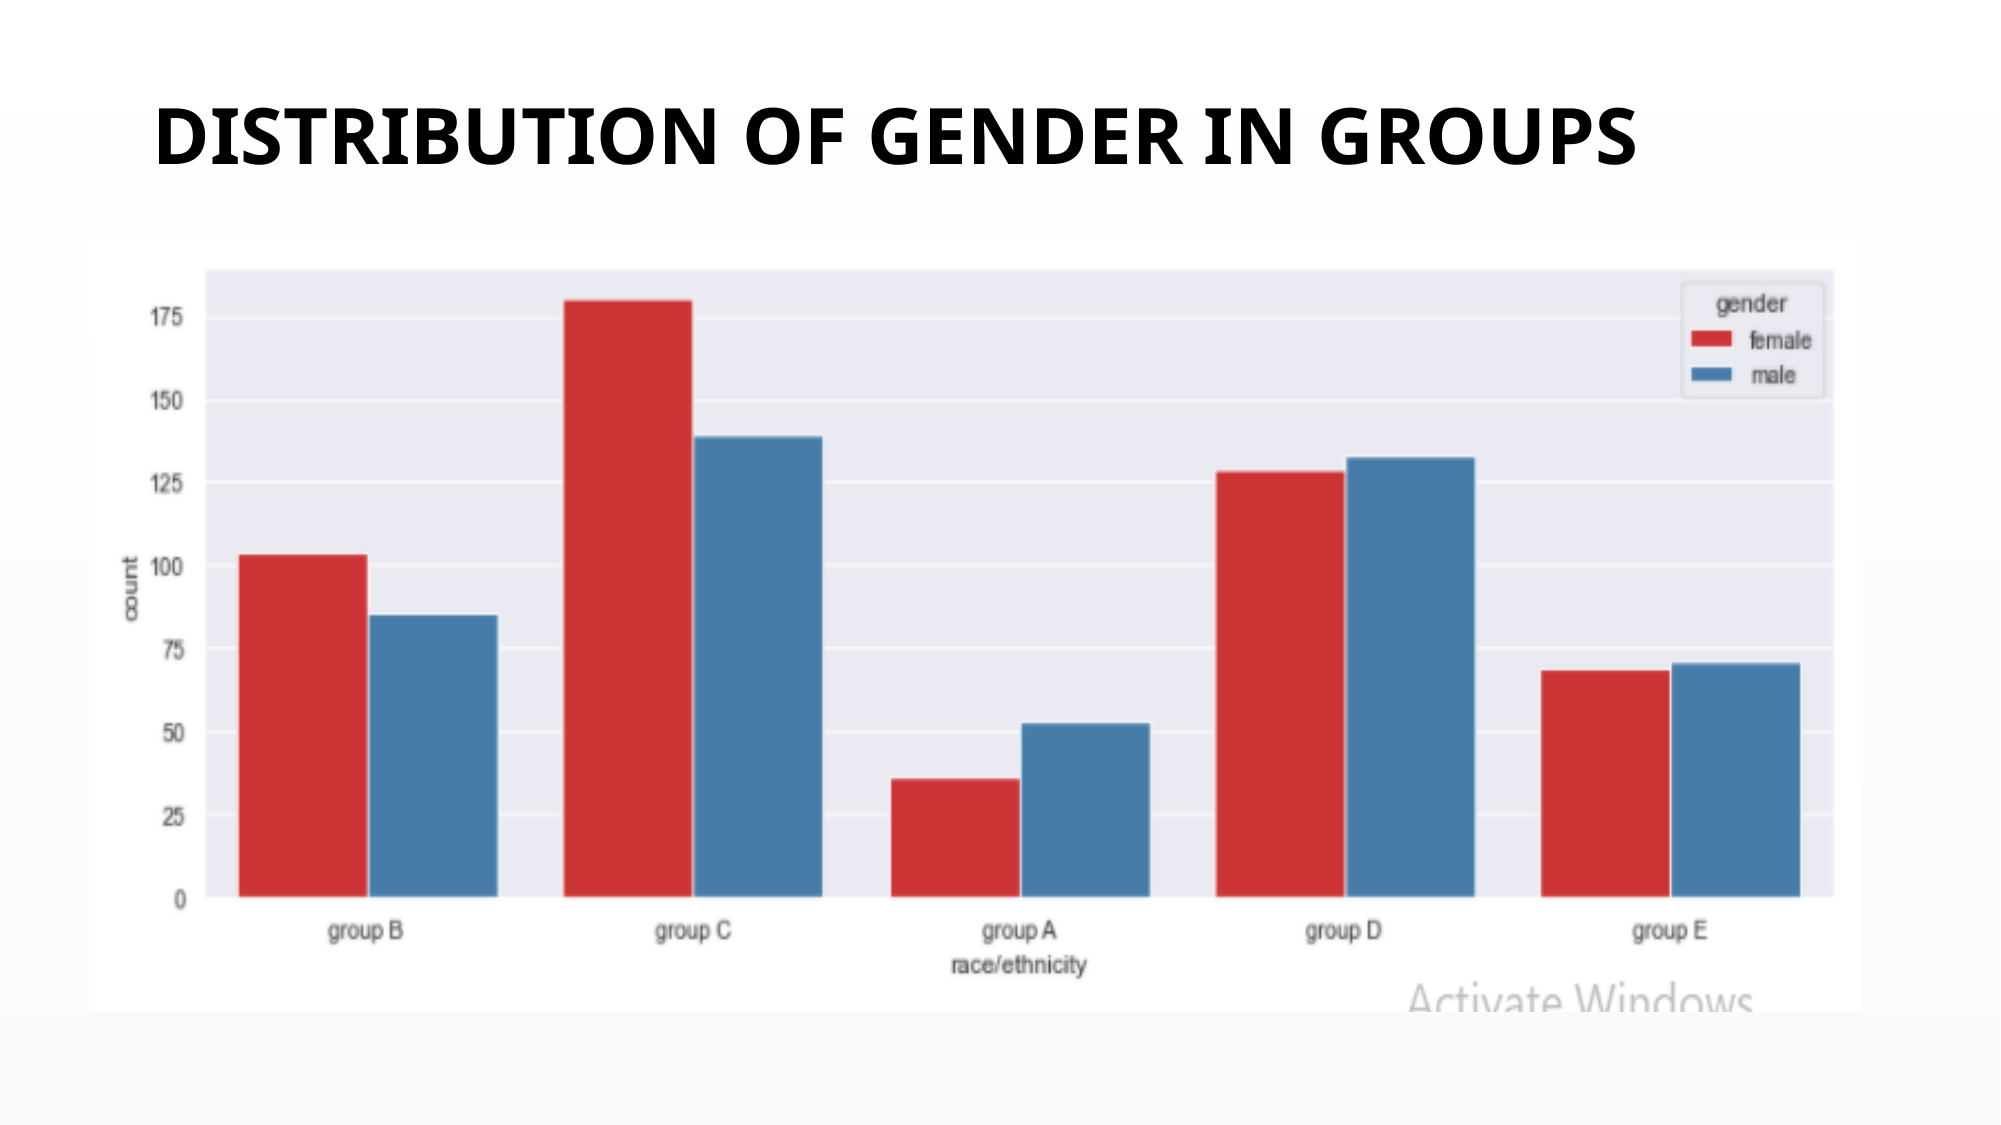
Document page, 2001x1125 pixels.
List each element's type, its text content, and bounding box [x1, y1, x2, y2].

title DISTRIBUTION OF GENDER IN GROUPS [137, 59, 1863, 220]
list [88, 239, 1863, 1012]
